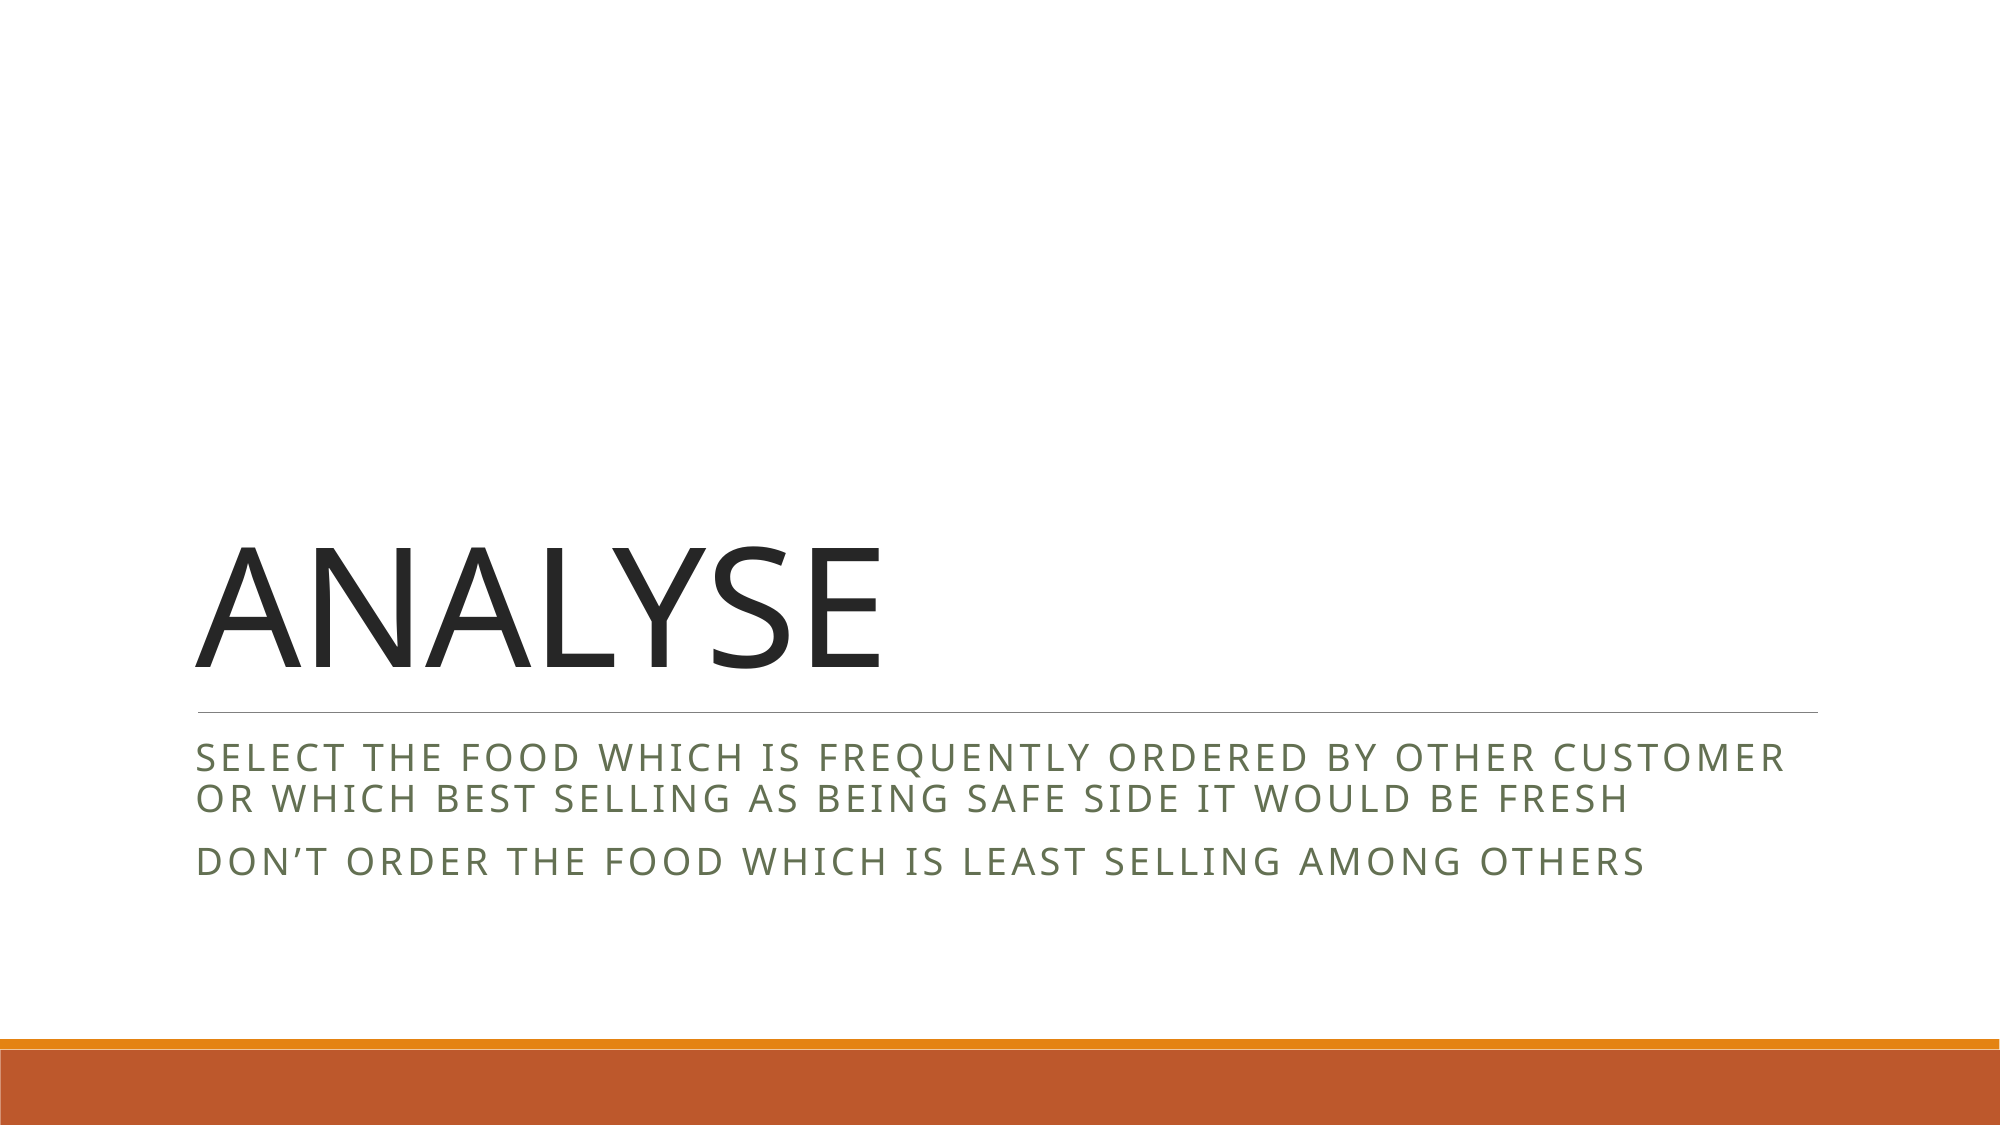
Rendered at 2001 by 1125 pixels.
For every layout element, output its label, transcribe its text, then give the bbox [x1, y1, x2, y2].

title ANALYSE [180, 124, 1830, 710]
subtitle Select the food which is frequently ordered by other customer or which best selling as being safe side it would be fresh Don’t order the food which is least selling among others [180, 730, 1831, 919]
